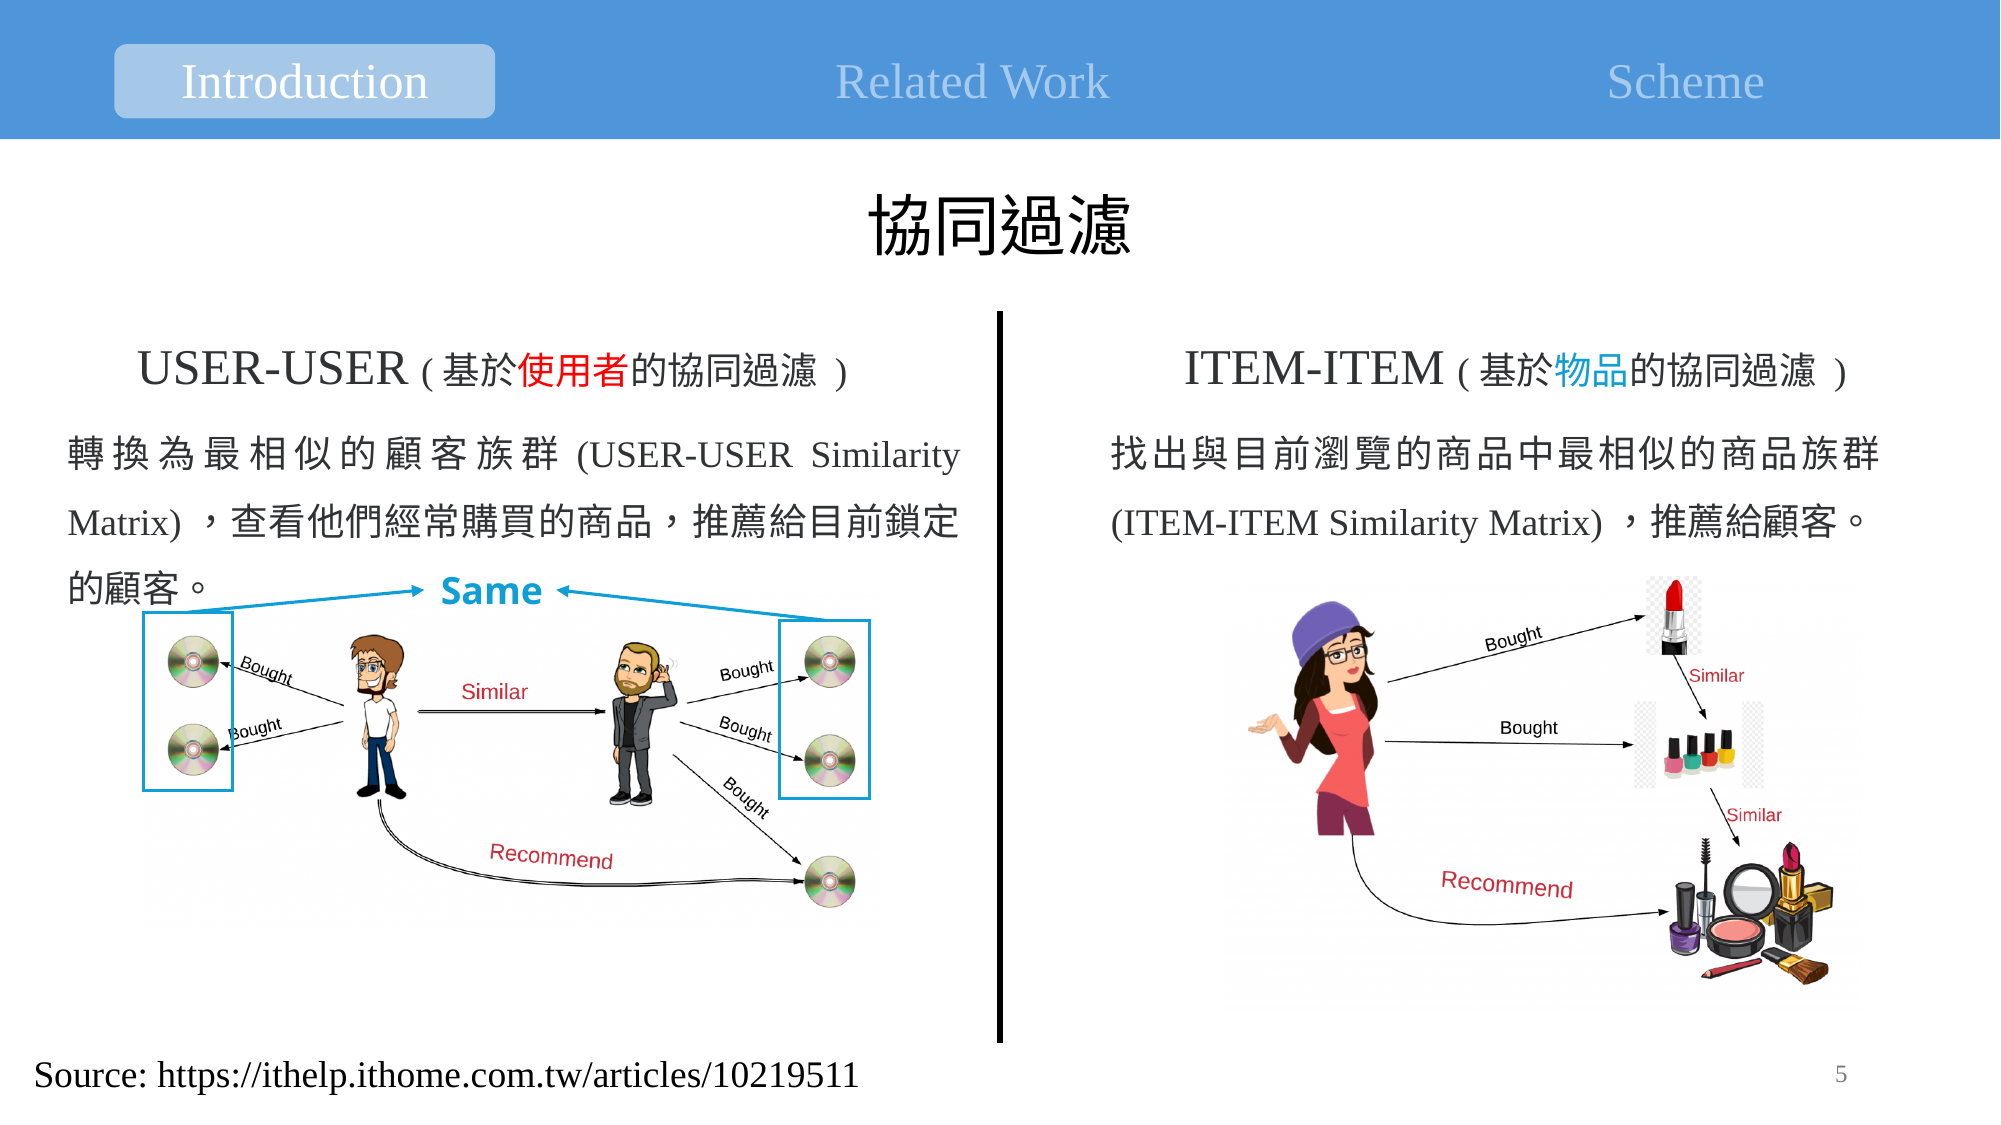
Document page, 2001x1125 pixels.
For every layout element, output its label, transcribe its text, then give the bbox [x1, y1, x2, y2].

text_box USER-USER (基於使用者的協同過濾 ) [120, 297, 864, 403]
text_box [116, 116, 493, 120]
text_box Introduction [98, 41, 512, 116]
picture [1222, 551, 1863, 1011]
text_box 轉換為最相似的顧客族群(USER-USER Similarity Matrix)，查看他們經常購買的商品，推薦給目前鎖定的顧客。 [52, 400, 976, 618]
text_box Related Work [765, 41, 1180, 116]
text_box 協同過濾 [831, 176, 1169, 272]
text_box Source: https://ithelp.ithome.com.tw/articles/10219511 [15, 1042, 880, 1103]
text_box [0, 0, 2000, 141]
text_box ITEM-ITEM (基於物品的協同過濾 ) [1168, 297, 1862, 403]
text_box Scheme [1479, 41, 1893, 116]
text_box 找出與目前瀏覽的商品中最相似的商品族群(ITEM-ITEM Similarity Matrix)，推薦給顧客。 [1096, 400, 1905, 551]
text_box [142, 559, 870, 800]
picture [142, 589, 881, 932]
slide_number 5 [1412, 1042, 1863, 1103]
